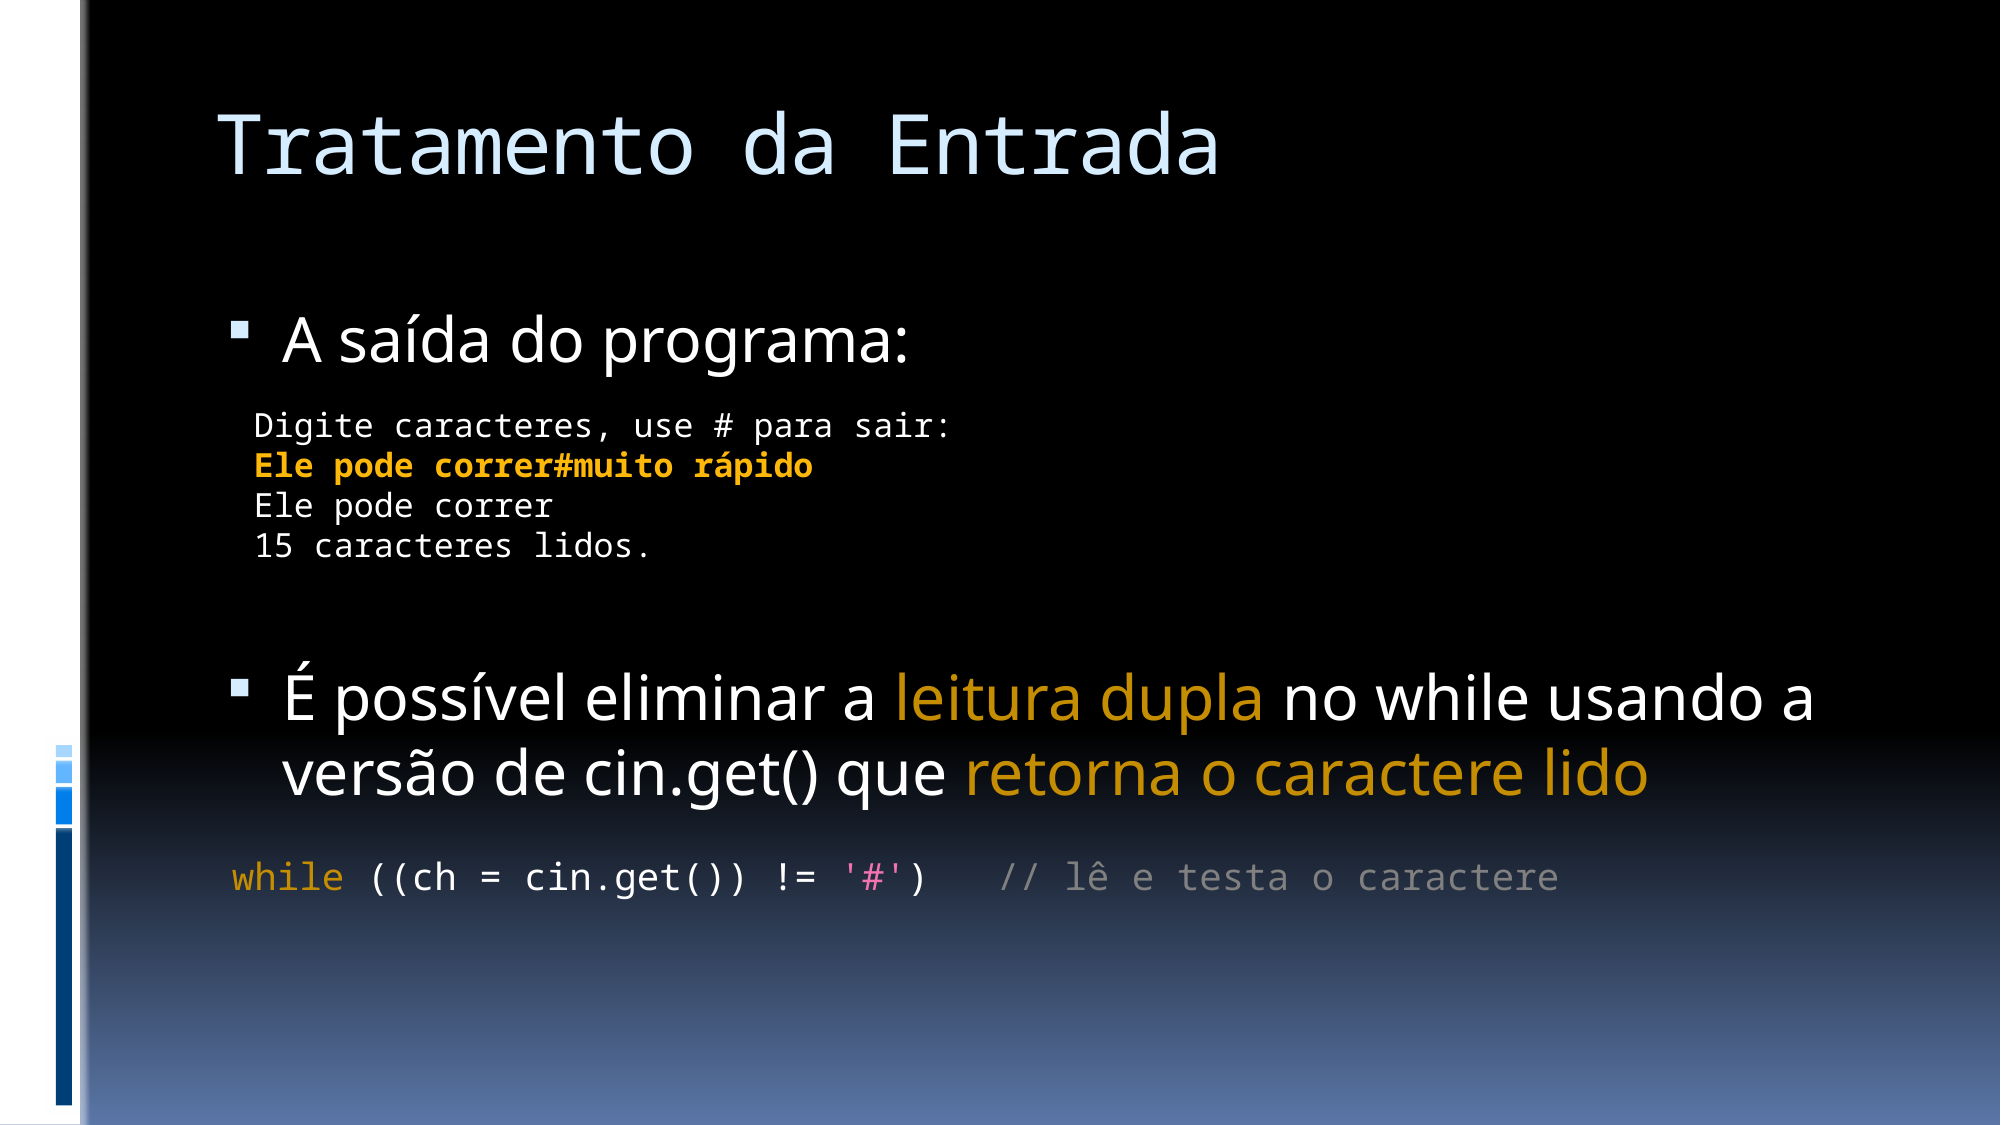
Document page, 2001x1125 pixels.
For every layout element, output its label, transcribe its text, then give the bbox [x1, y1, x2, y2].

text_box Digite caracteres, use # para sair: Ele pode correr#muito rápido Ele pode correr 15 caracteres lidos. [239, 397, 989, 572]
title Tratamento da Entrada [200, 83, 1900, 234]
list A saída do programa: É possível eliminar a leitura dupla no while usando a versão de cin.get() que retorna o caractere lido [200, 292, 1900, 1043]
text_box while ((ch = cin.get()) != '#') // lê e testa o caractere [217, 845, 1575, 906]
